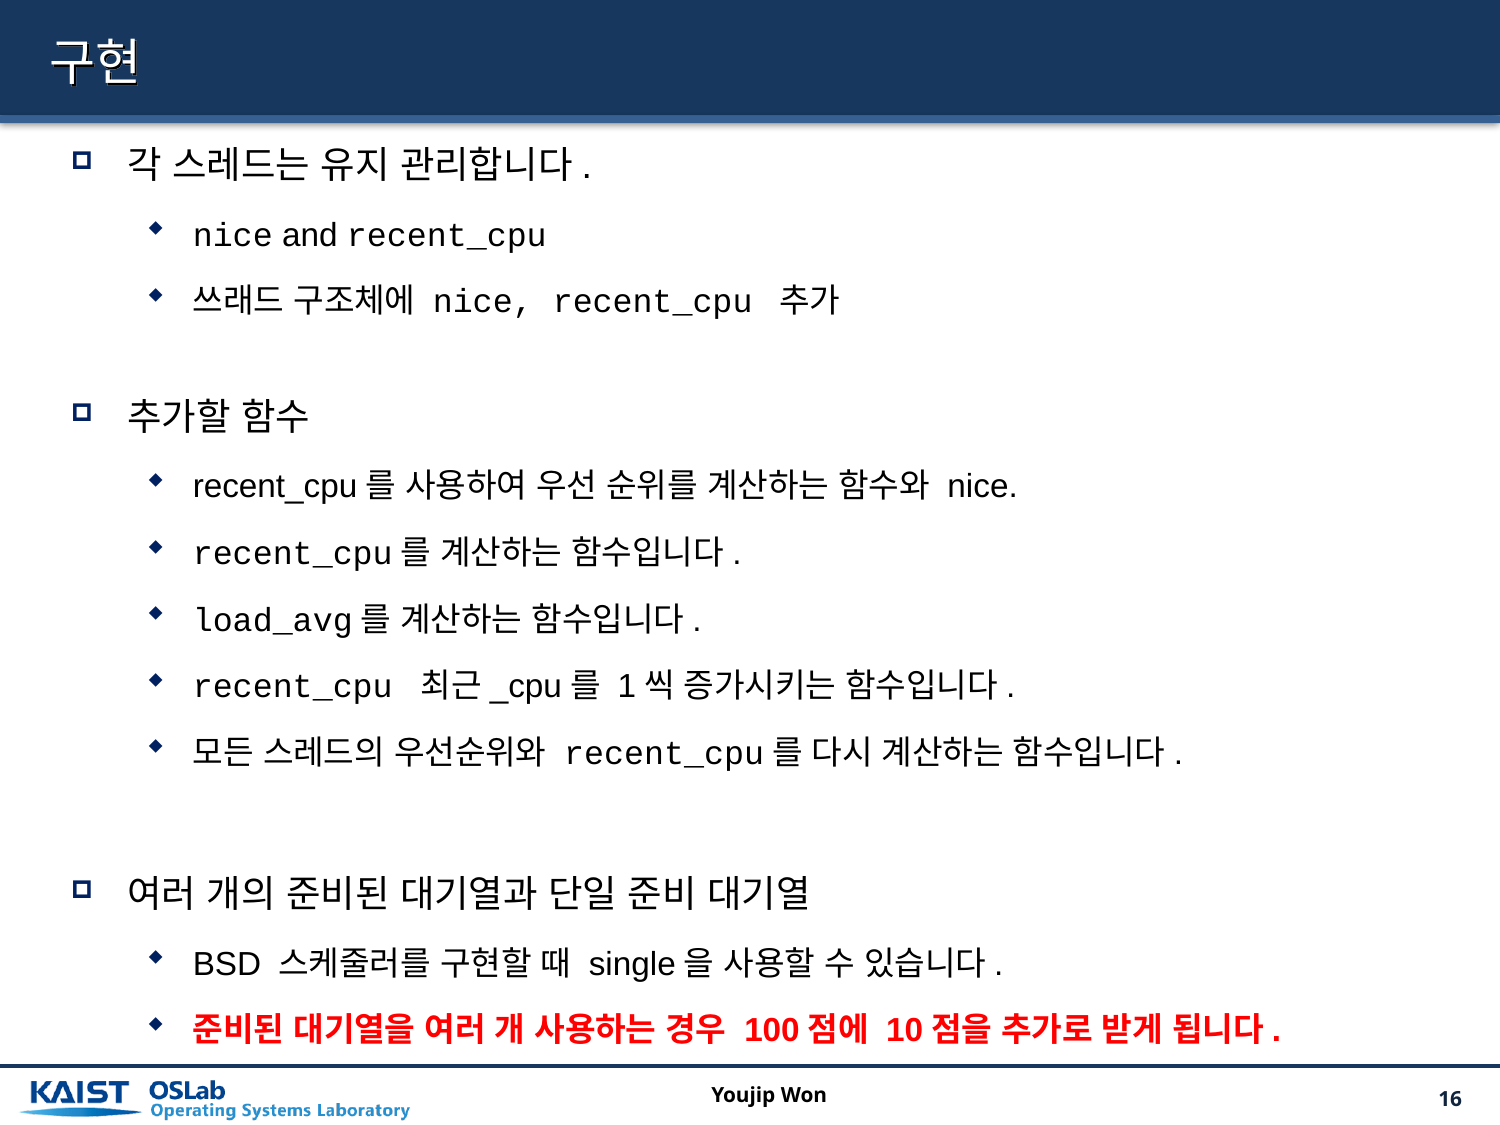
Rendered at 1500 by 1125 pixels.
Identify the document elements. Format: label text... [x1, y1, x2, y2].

slide_number 21 [1306, 1081, 1483, 1118]
list 각 스레드는 유지 관리합니다. nice and recent_cpu 쓰래드 구조체에 nice, recent_cpu 추가 추가할 함수 recent_cpu를 사용하여 우선 순위를 계산하는 함수와 nice. recent_cpu를 계산하는 함수입니다. load_avg를 계산하는 함수입니다. recent_cpu 최근_cpu를 1씩 증가시키는 함수입니다. 모든 스레드의 우선순위와 recent_cpu를 다시 계산하는 함수입니다. 여러 개의 준비된 대기열과 단일 준비 대기열 BSD 스케줄러를 구현할 때 single을 사용할 수 있습니다. 준비된 대기열을 여러 개 사용하는 경우 100점에 10점을 추가로 받게 됩니다. [55, 110, 1498, 1014]
title 구현 [34, 11, 1477, 109]
picture [17, 1056, 417, 1125]
footer Youjip Won [497, 1074, 1041, 1111]
